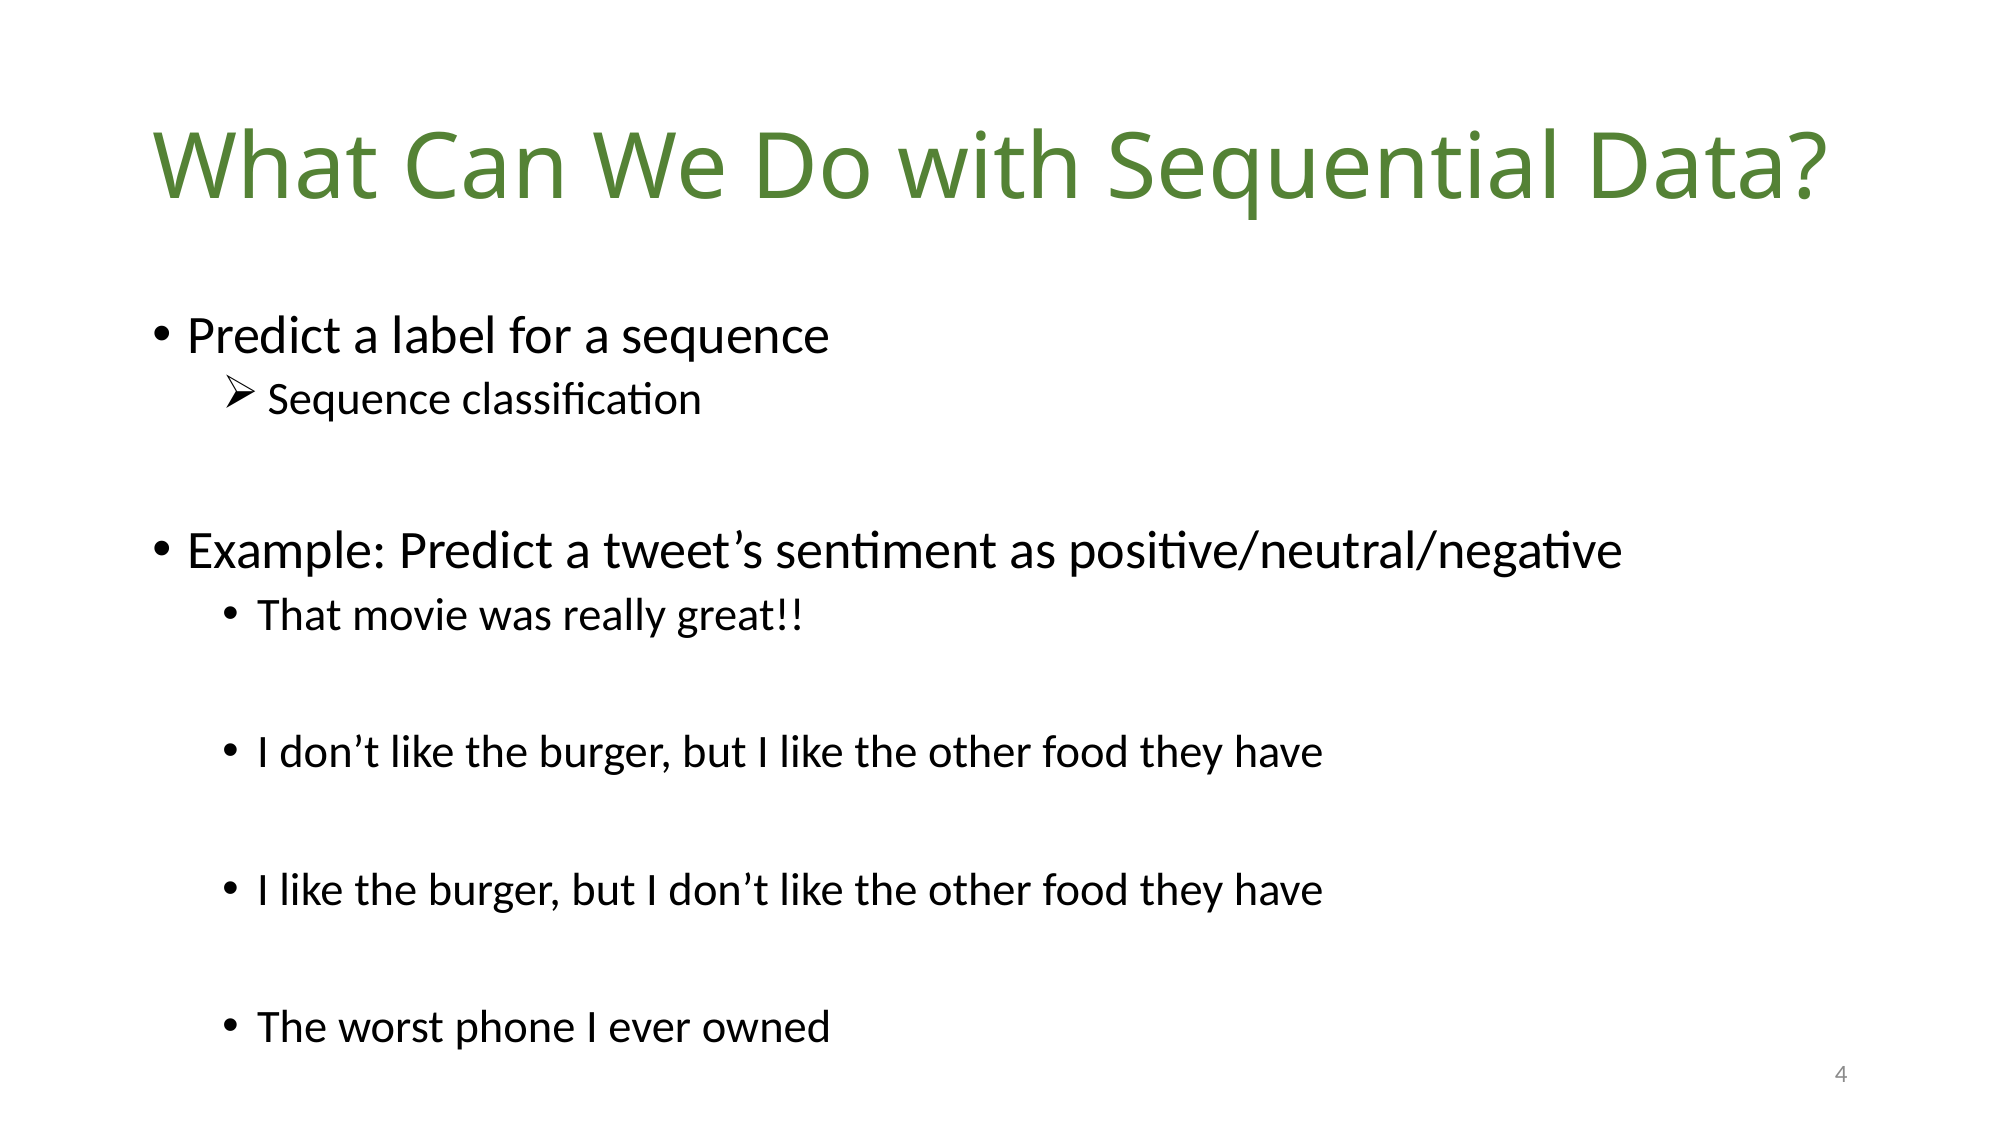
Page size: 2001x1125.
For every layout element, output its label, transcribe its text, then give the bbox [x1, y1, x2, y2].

slide_number 4 [1412, 1042, 1863, 1103]
list Predict a label for a sequence Sequence classification Example: Predict a tweet’s sentiment as positive/neutral/negative That movie was really great!! I don’t like the burger, but I like the other food they have I like the burger, but I don’t like the other food they have The worst phone I ever owned [137, 299, 1863, 1066]
title What Can We Do with Sequential Data? [137, 59, 1863, 278]
